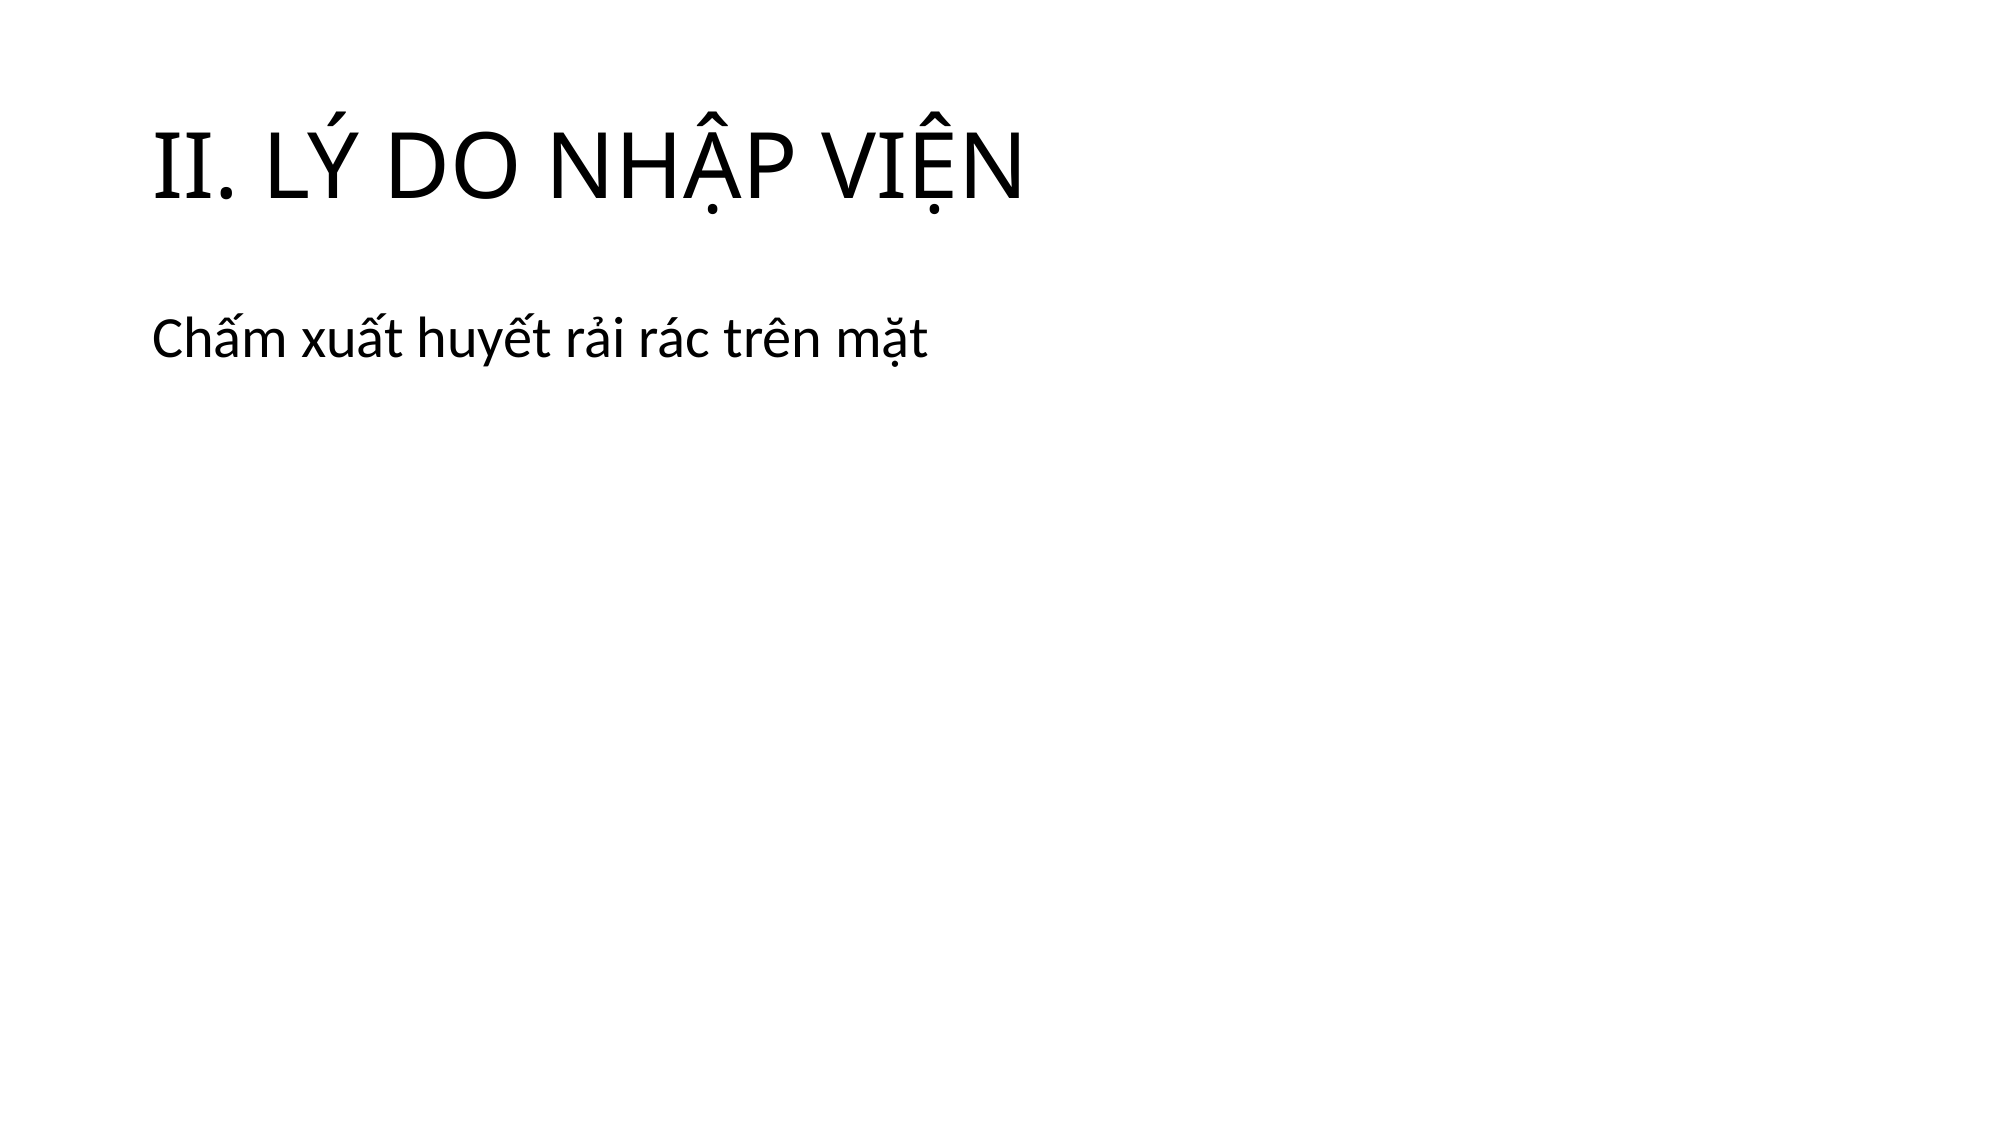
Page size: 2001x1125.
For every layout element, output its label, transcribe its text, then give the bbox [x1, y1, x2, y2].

title II. LÝ DO NHẬP VIỆN [137, 59, 1863, 278]
list Chấm xuất huyết rải rác trên mặt [137, 299, 1863, 1014]
